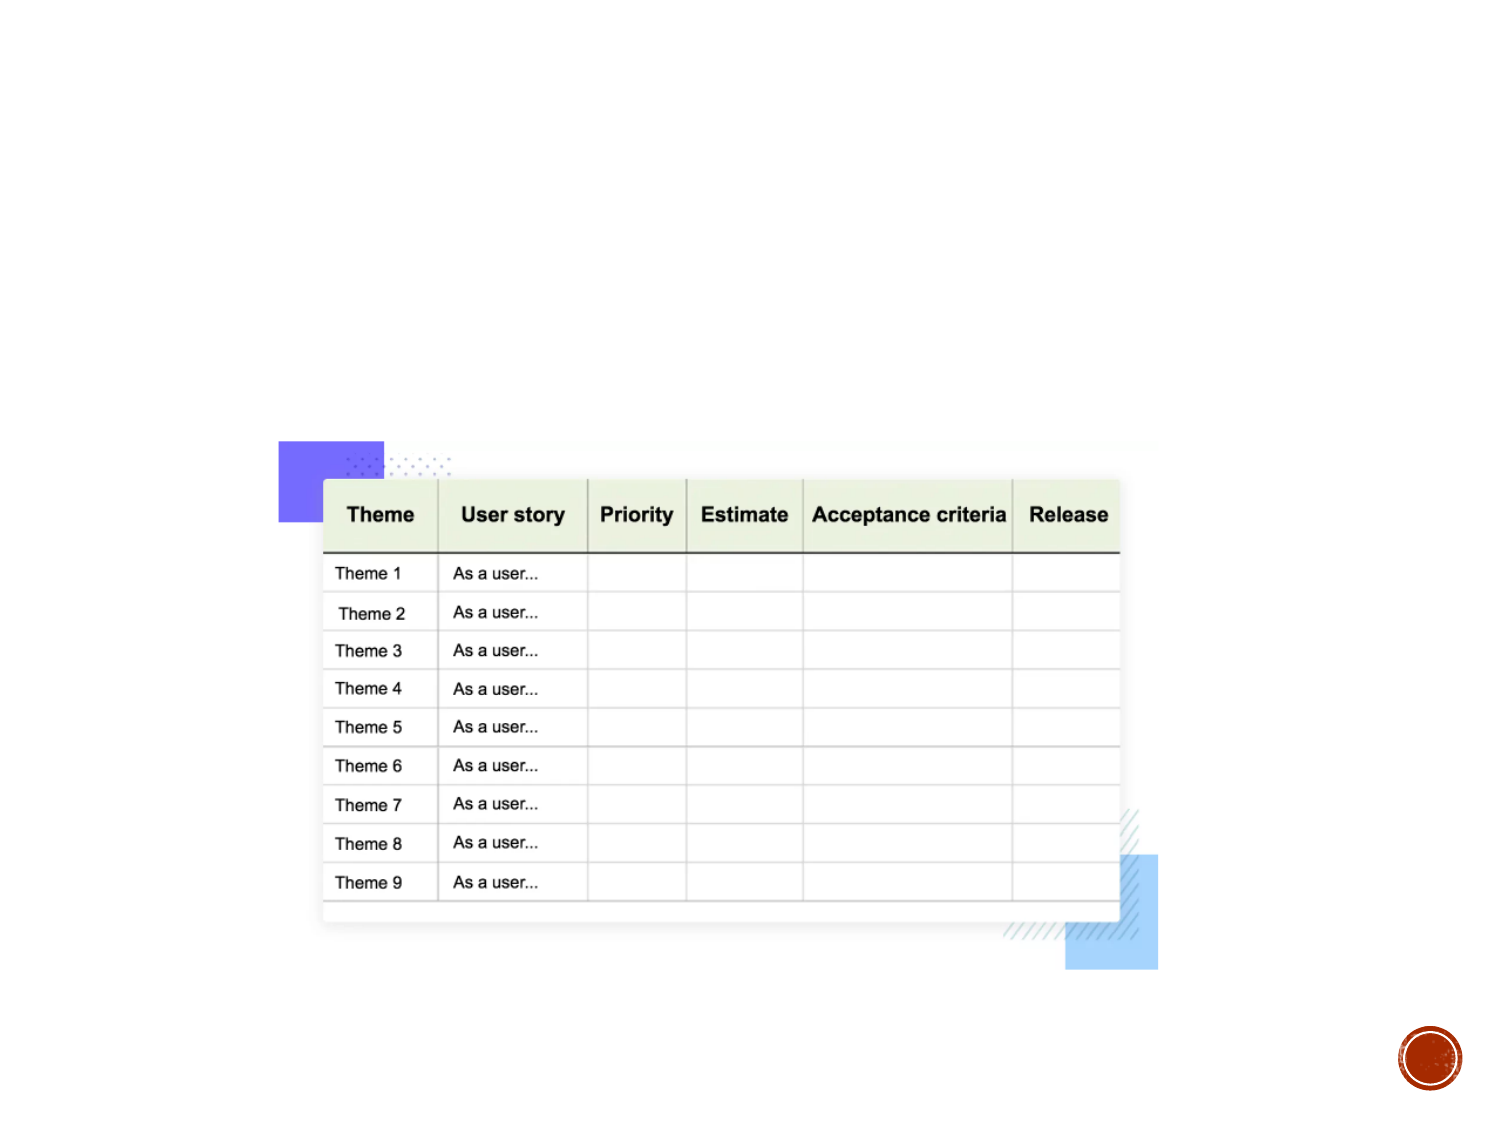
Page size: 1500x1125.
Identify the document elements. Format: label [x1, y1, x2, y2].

picture [274, 432, 1191, 985]
